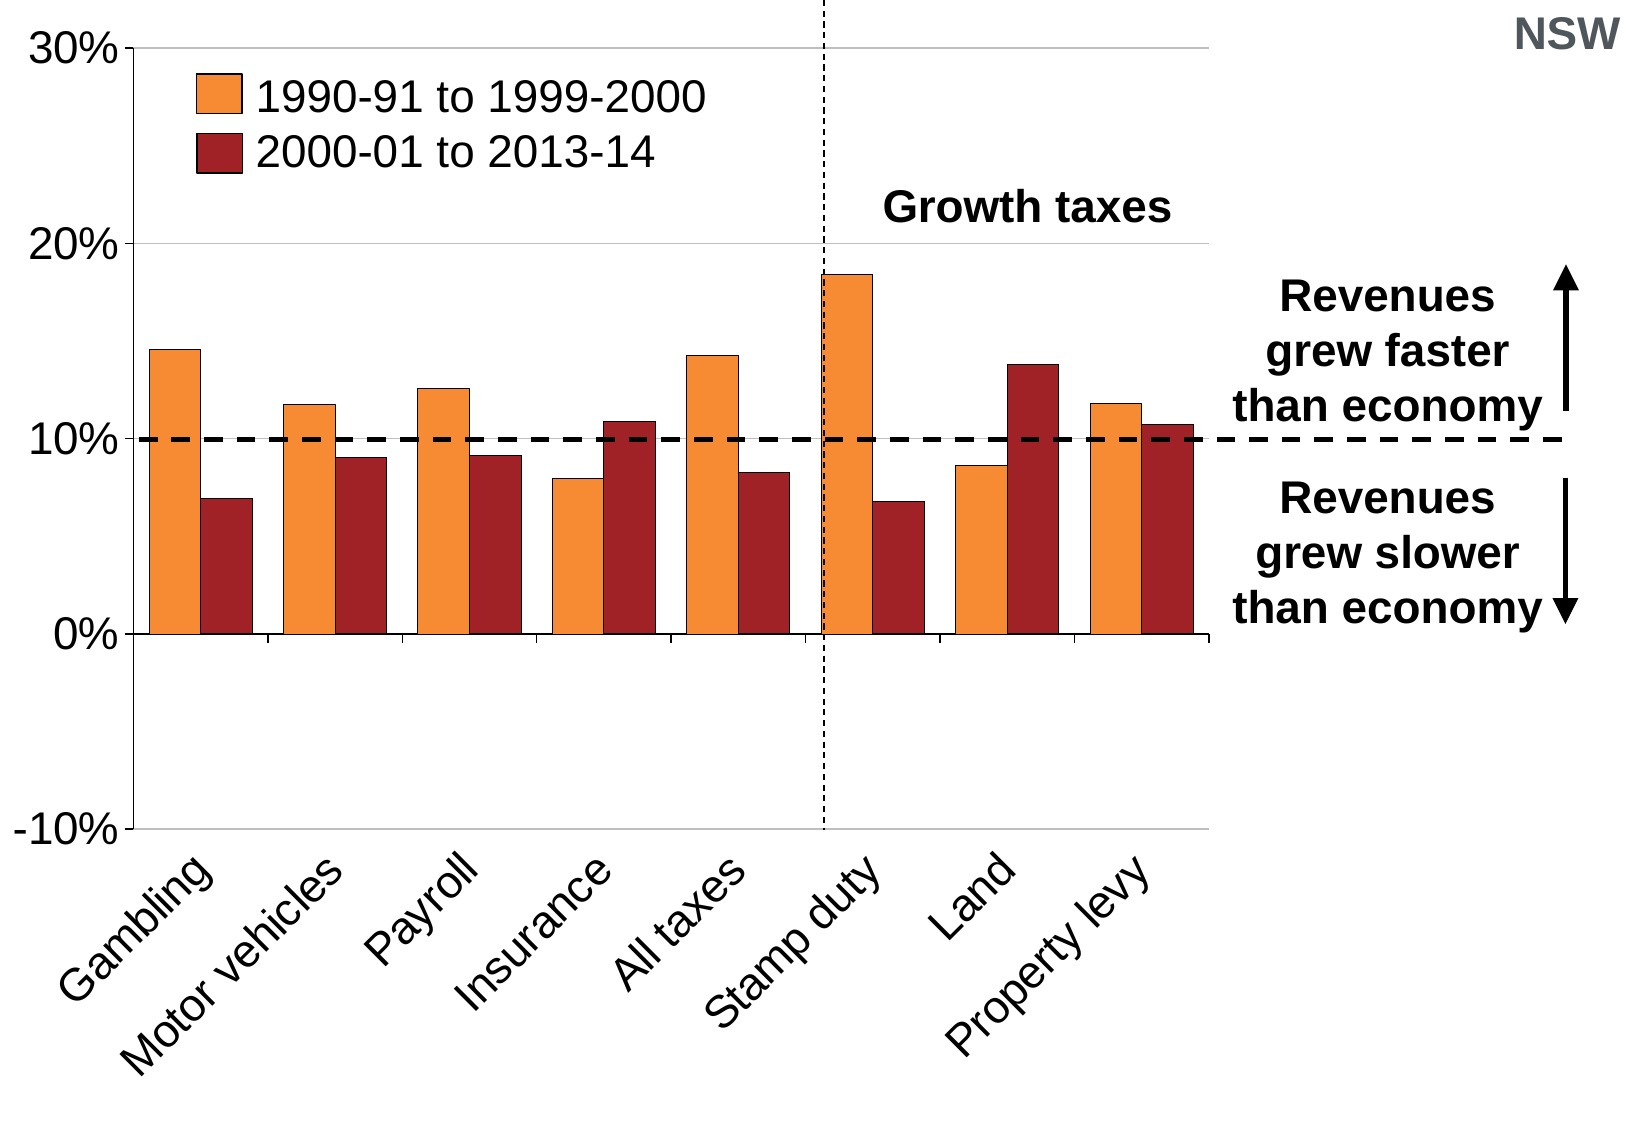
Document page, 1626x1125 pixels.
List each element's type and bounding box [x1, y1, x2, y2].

chart [3, 0, 1625, 1112]
